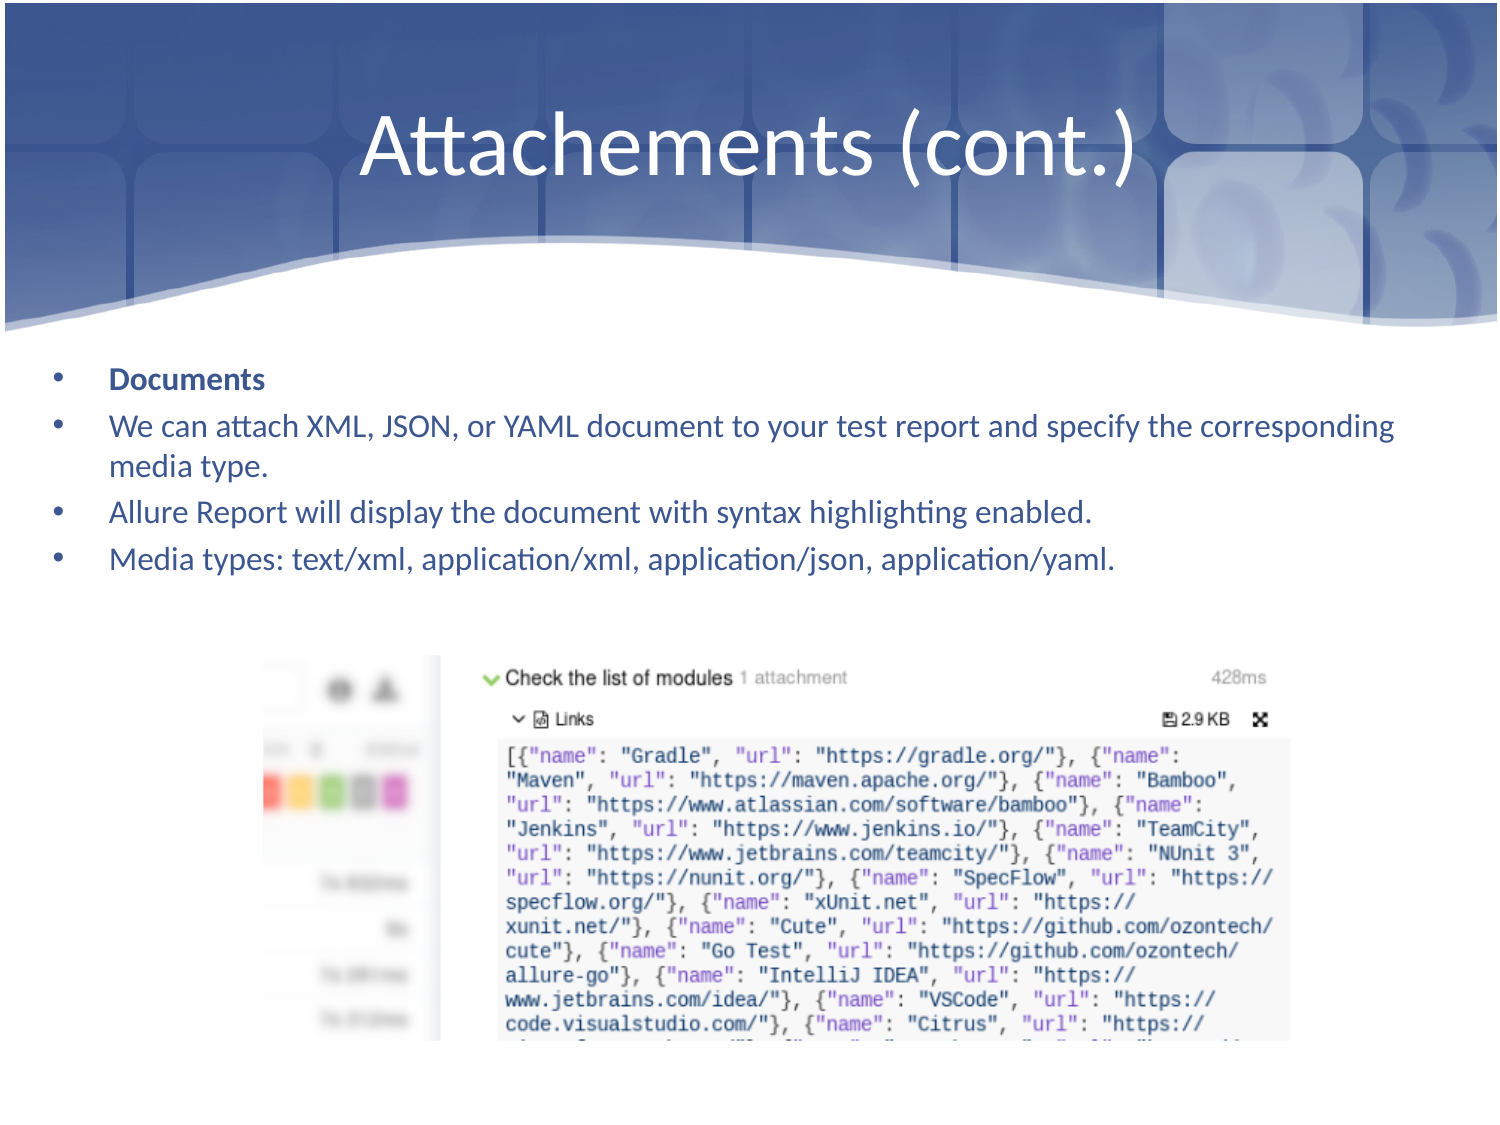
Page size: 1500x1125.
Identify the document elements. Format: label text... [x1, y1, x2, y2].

picture [0, 0, 1500, 1125]
title Attachements (cont.) [74, 44, 1426, 233]
list Documents We can attach XML, JSON, or YAML document to your test report and specify the corresponding media type. Allure Report will display the document with syntax highlighting enabled. Media types: text/xml, application/xml, application/json, application/yaml. [37, 349, 1463, 638]
